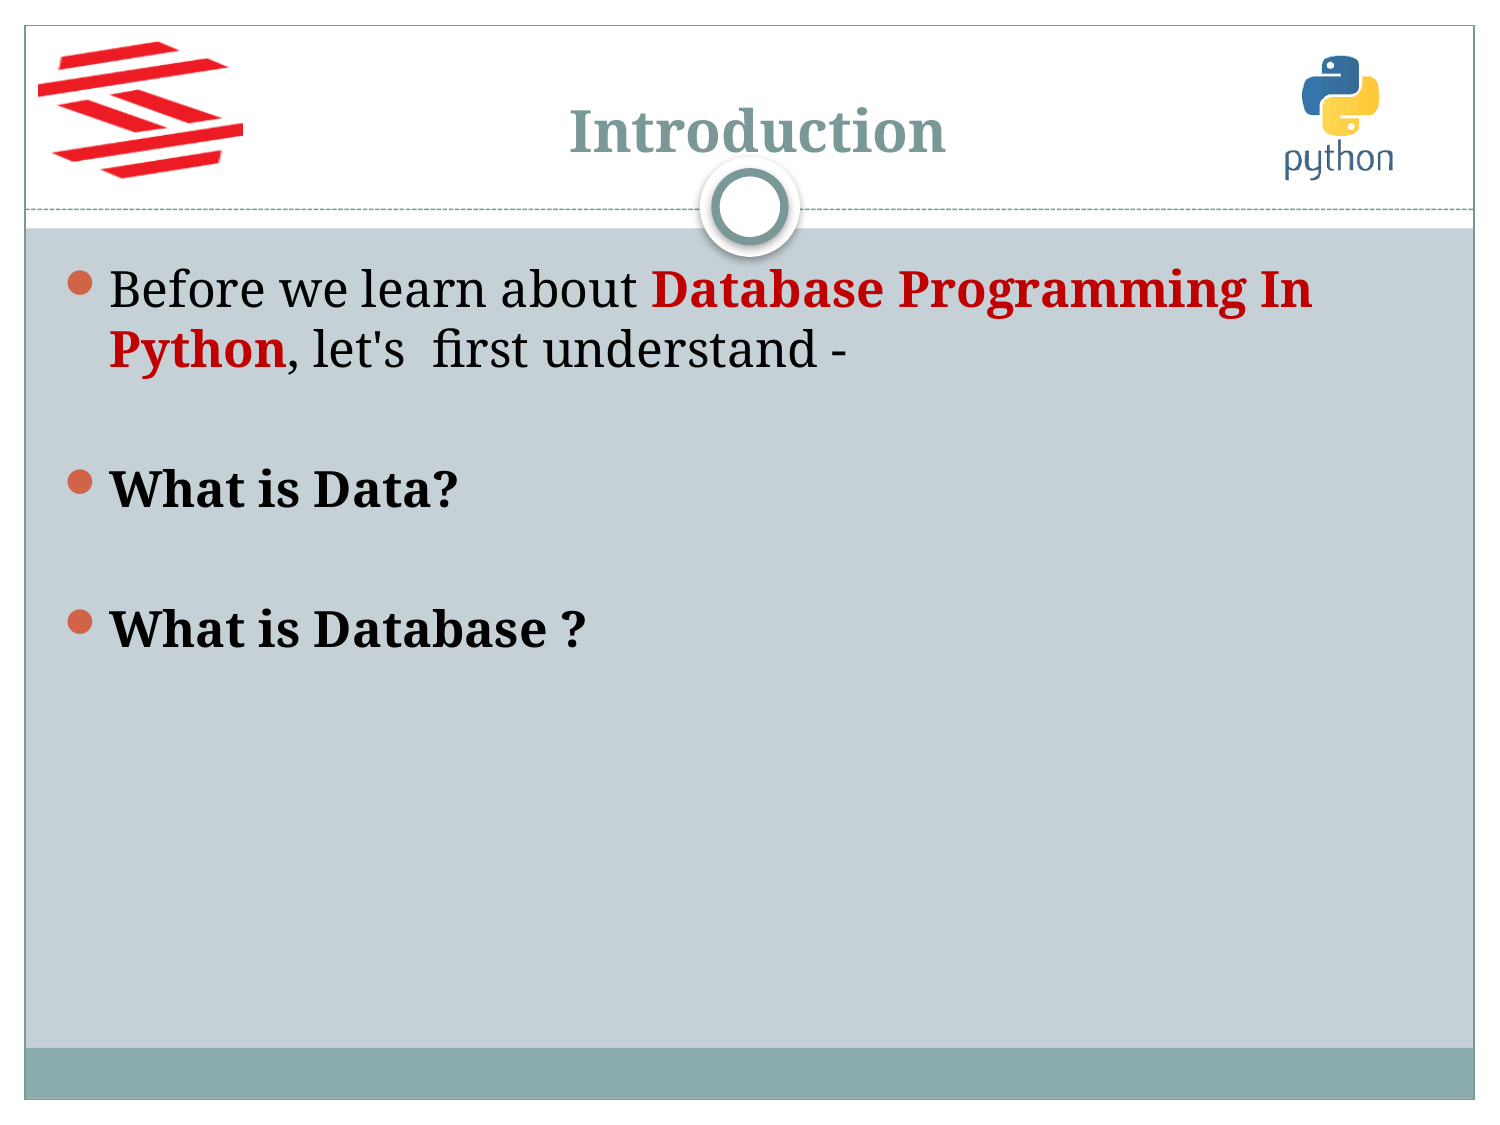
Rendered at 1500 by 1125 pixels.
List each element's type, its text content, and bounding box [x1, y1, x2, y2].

title Introduction [248, 46, 1459, 172]
picture [1206, 53, 1471, 186]
list Before we learn about Database Programming In Python, let's first understand - What is Data? What is Database ? [49, 250, 1445, 1047]
picture [37, 40, 243, 185]
